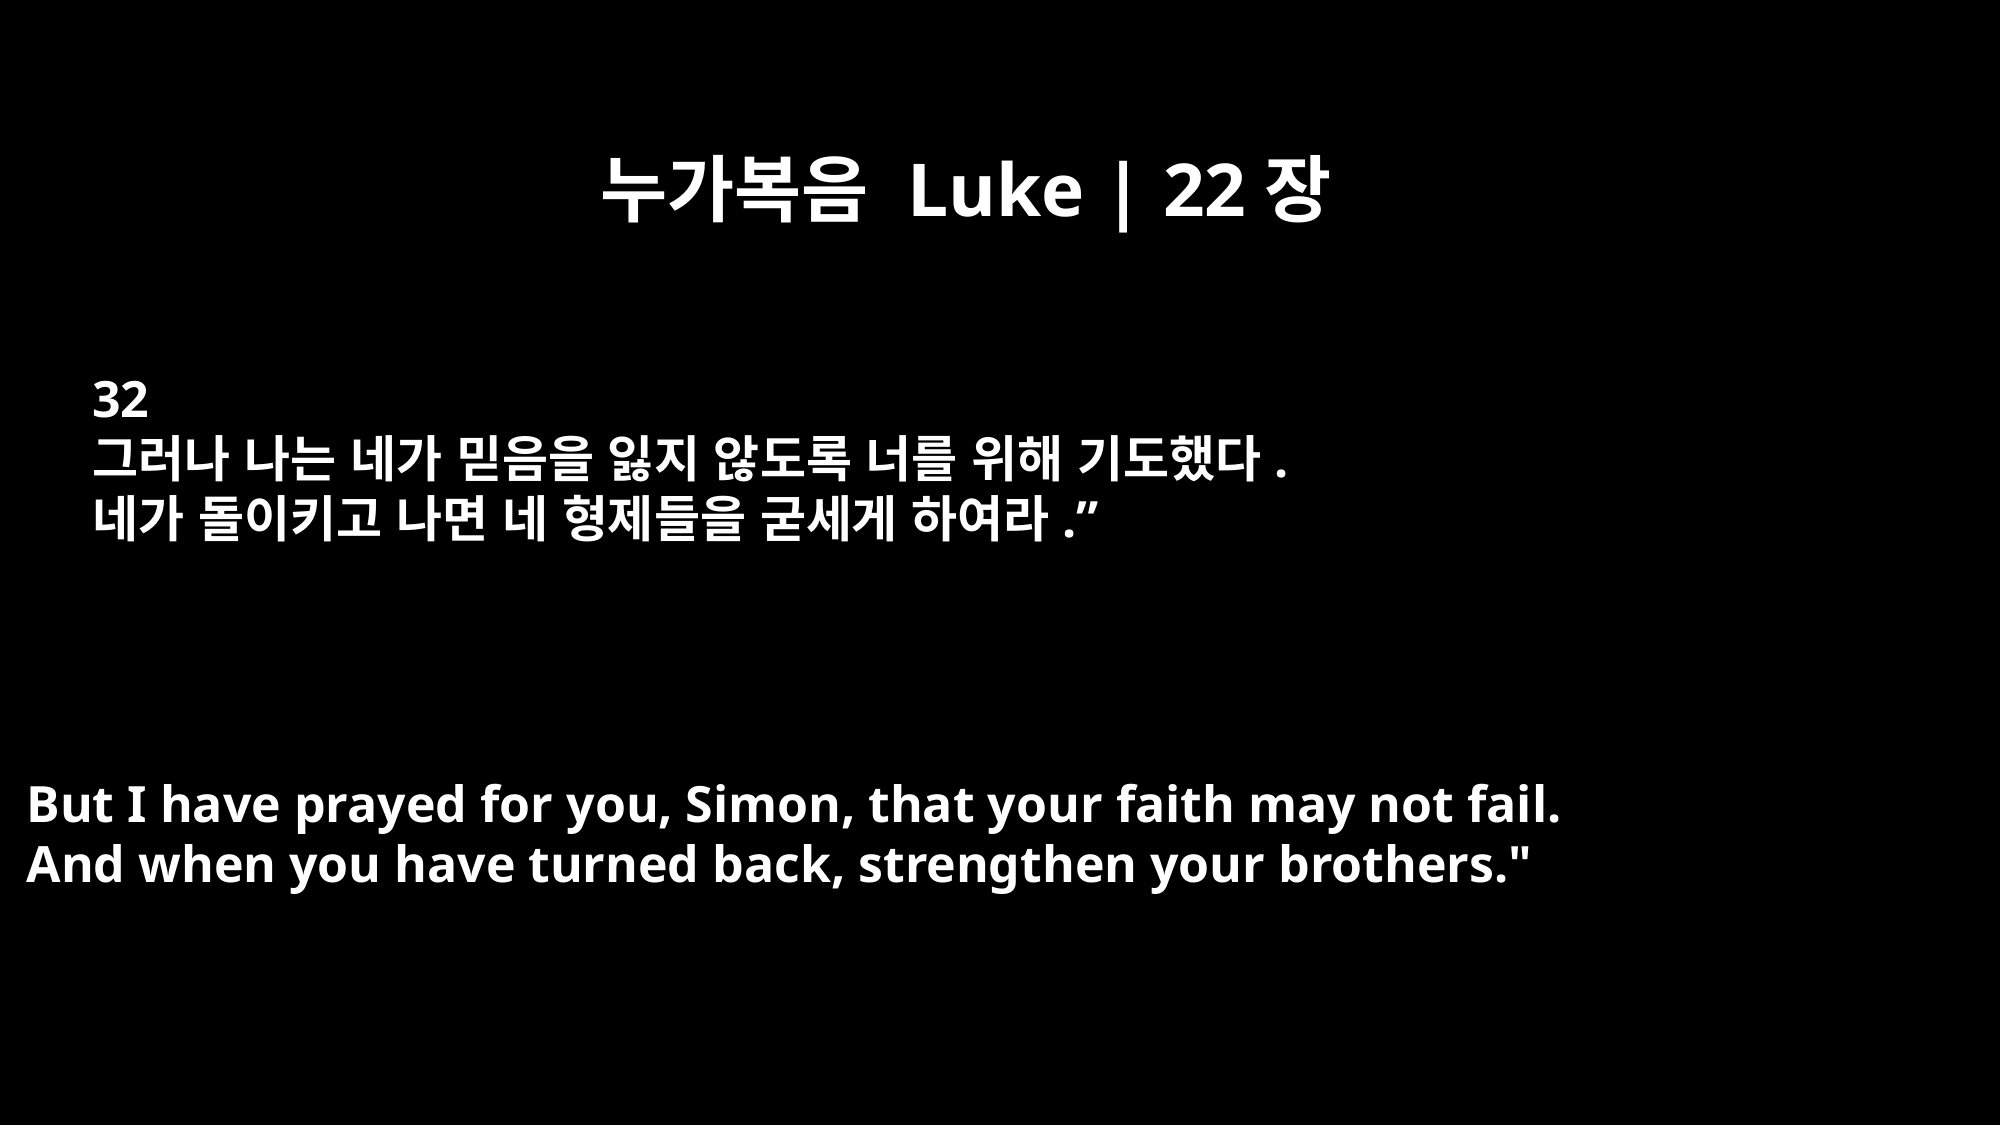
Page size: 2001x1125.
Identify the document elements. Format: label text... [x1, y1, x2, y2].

text_box But I have prayed for you, Simon, that your faith may not fail. And when you have turned back, strengthen your brothers." [11, 764, 1590, 900]
text_box 32 그러나 나는 네가 믿음을 잃지 않도록 너를 위해 기도했다. 네가 돌이키고 나면 네 형제들을 굳세게 하여라.” [77, 359, 1317, 555]
text_box 누가복음 Luke | 22장 [585, 136, 1347, 239]
